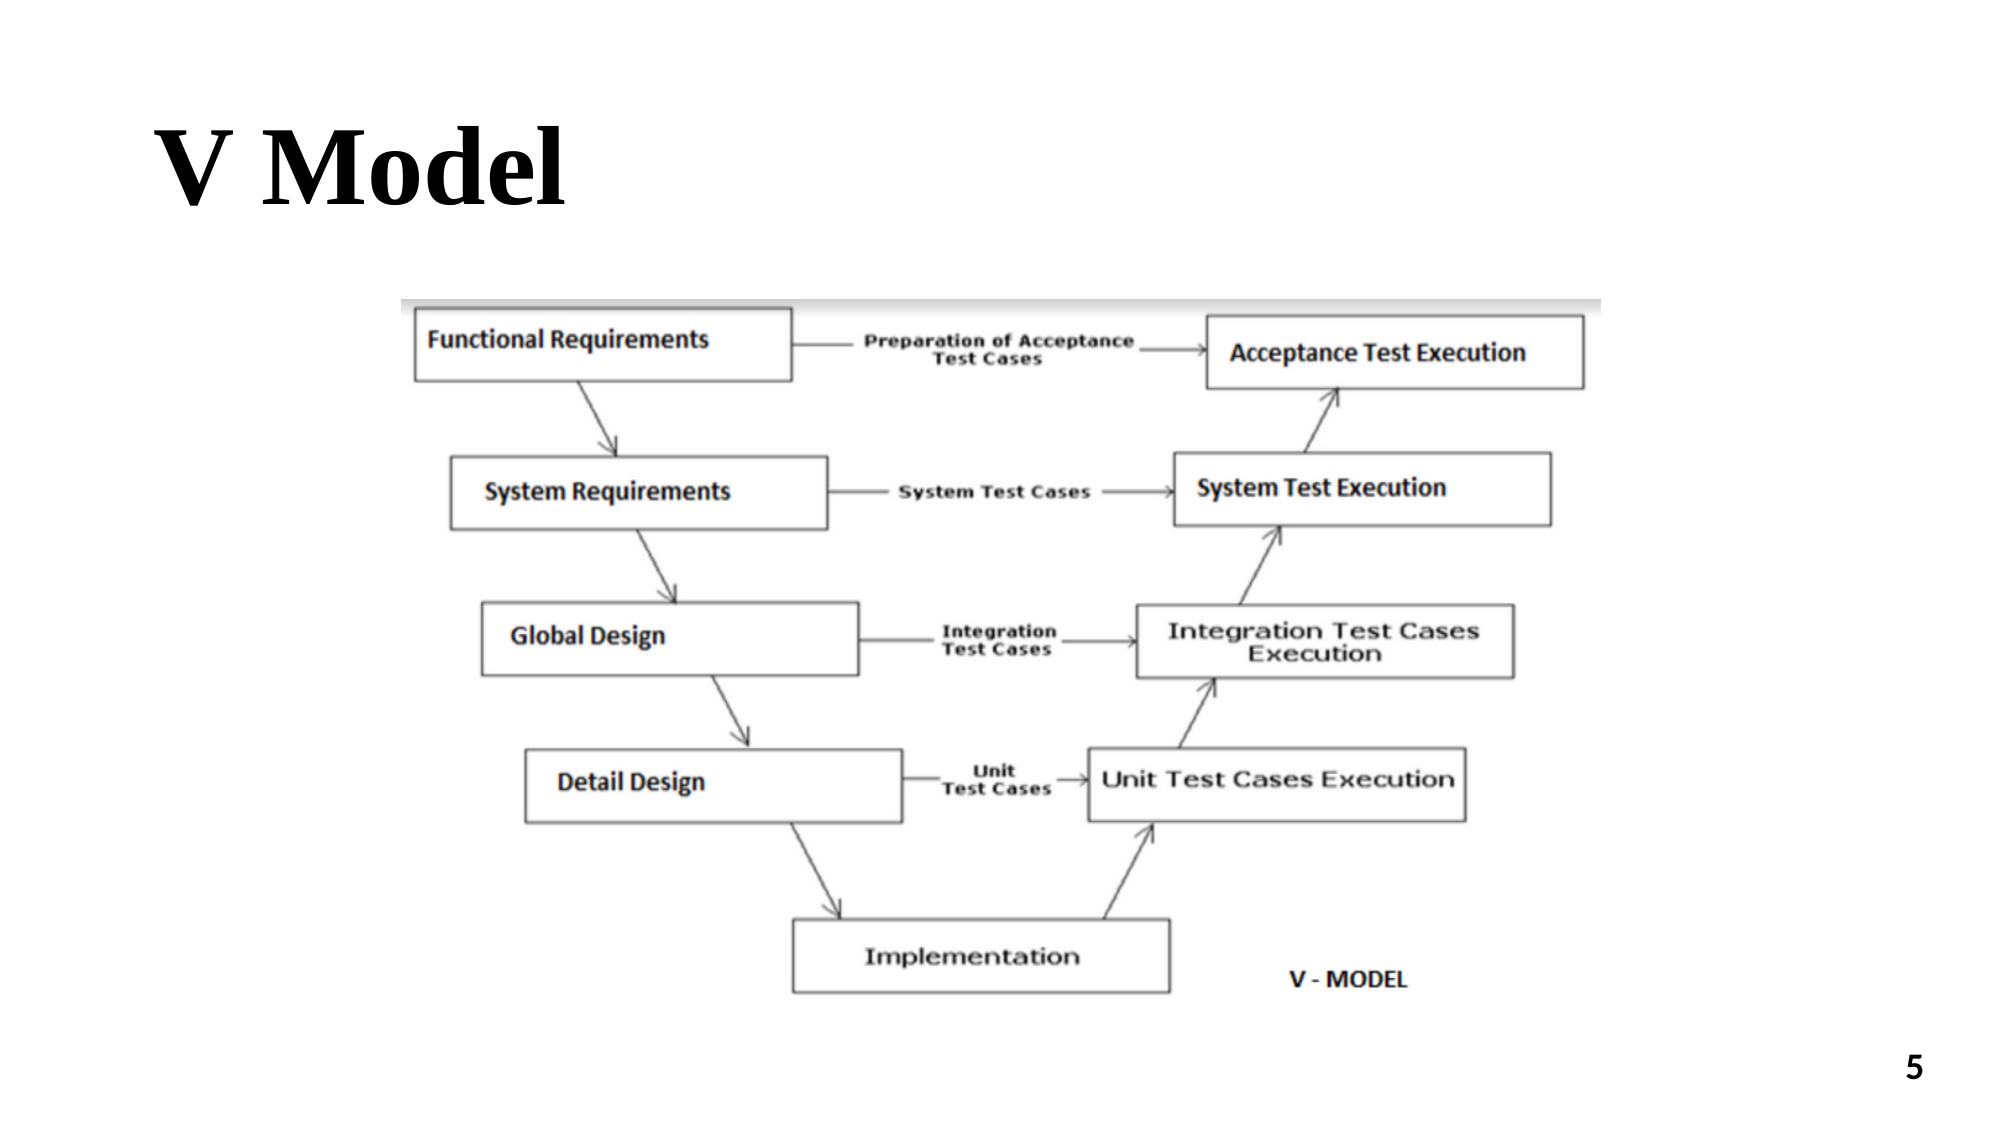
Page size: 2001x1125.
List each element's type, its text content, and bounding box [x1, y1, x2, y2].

text_box 5 [1862, 1034, 1968, 1095]
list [401, 299, 1601, 1014]
title V Model [138, 60, 1864, 278]
